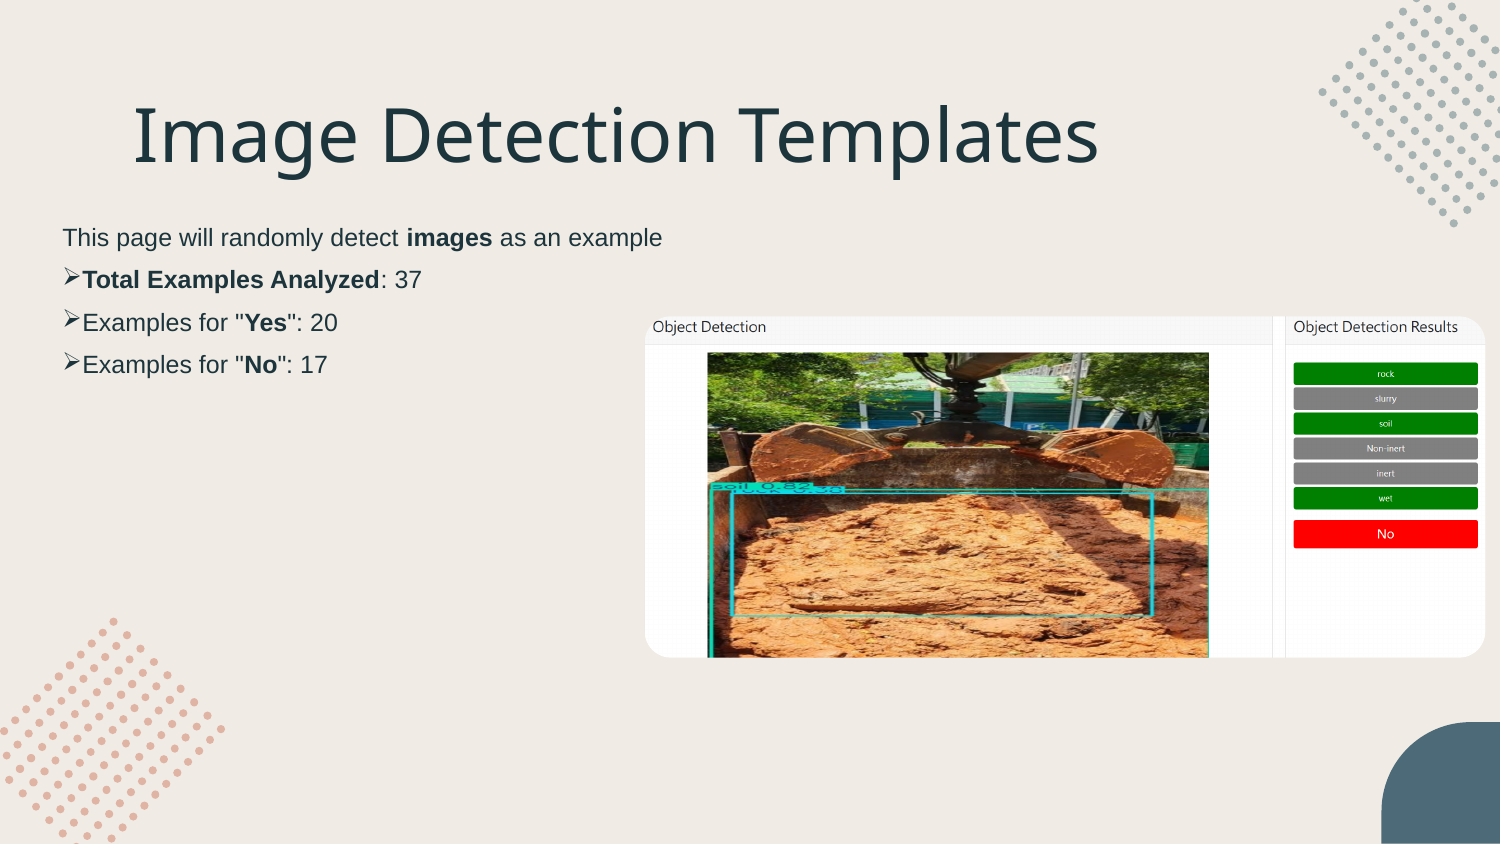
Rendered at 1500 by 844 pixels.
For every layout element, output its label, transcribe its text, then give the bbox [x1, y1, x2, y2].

title Image Detection Templates [118, 90, 1312, 196]
picture [644, 316, 1486, 658]
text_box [1317, 0, 1500, 229]
list This page will randomly detect images as an example Total Examples Analyzed: 37 Examples for "Yes": 20 Examples for "No": 17 [47, 217, 679, 594]
